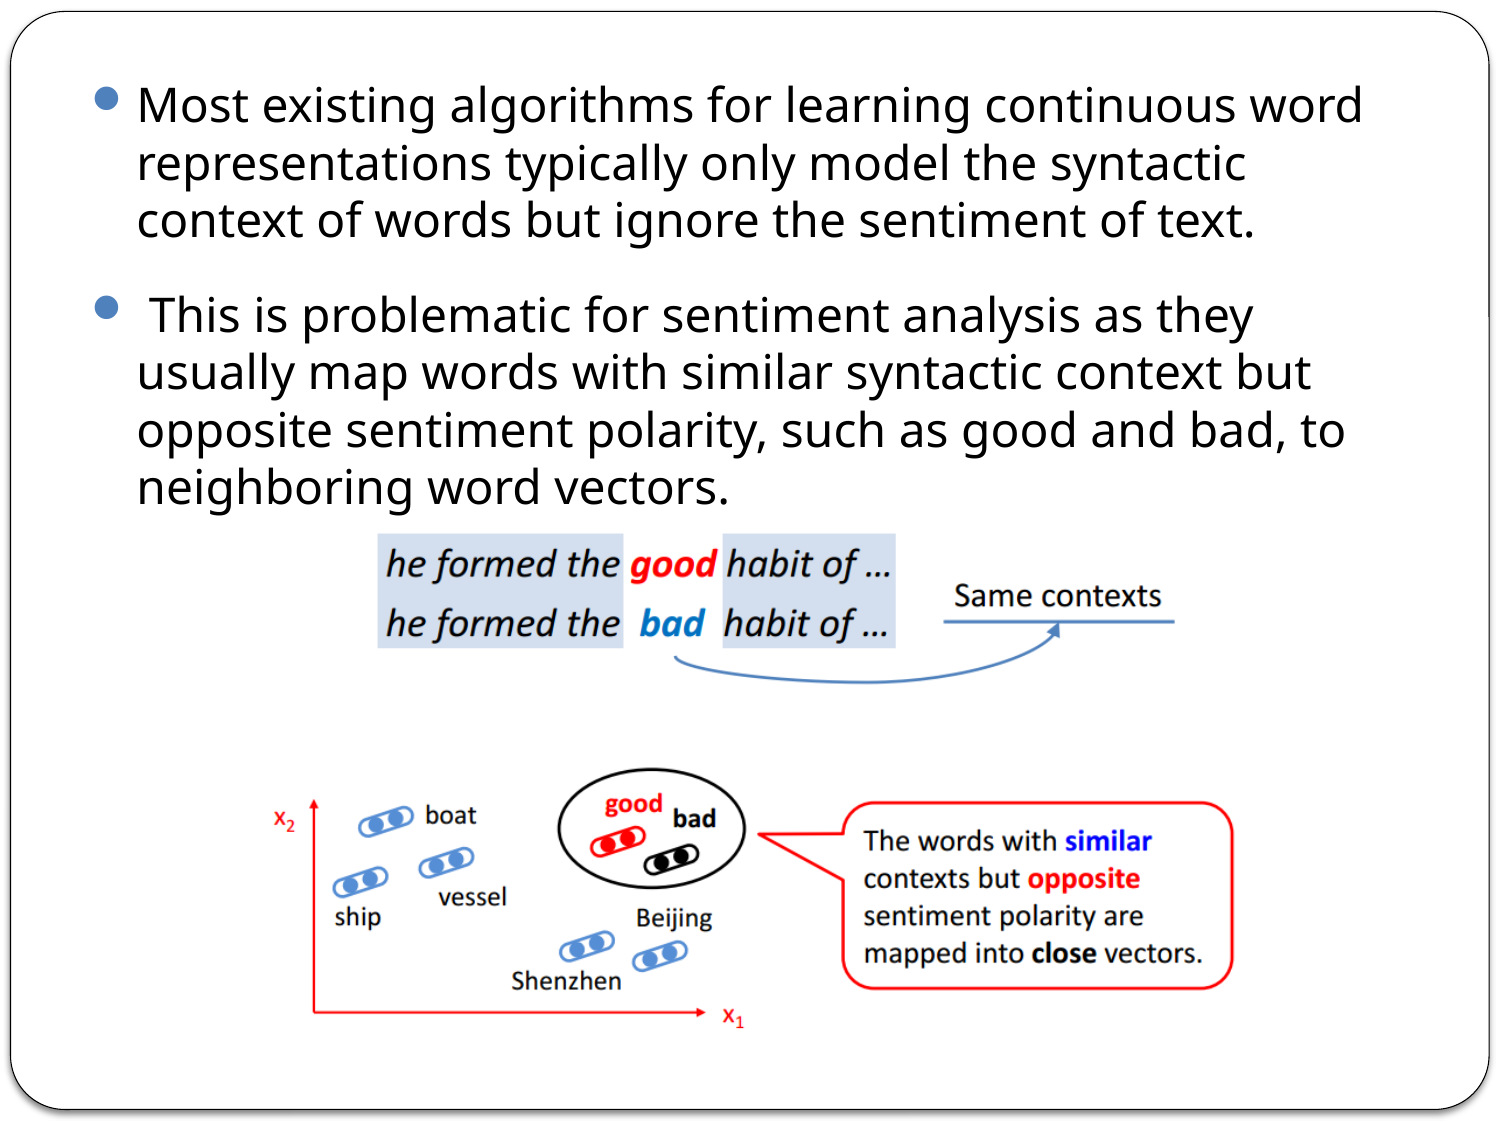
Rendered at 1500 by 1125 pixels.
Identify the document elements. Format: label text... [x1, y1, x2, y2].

picture [265, 762, 1252, 1034]
list Most existing algorithms for learning continuous word representations typically only model the syntactic context of words but ignore the sentiment of text. This is problematic for sentiment analysis as they usually map words with similar syntactic context but opposite sentiment polarity, such as good and bad, to neighboring word vectors. [76, 42, 1412, 906]
picture [371, 526, 1188, 699]
